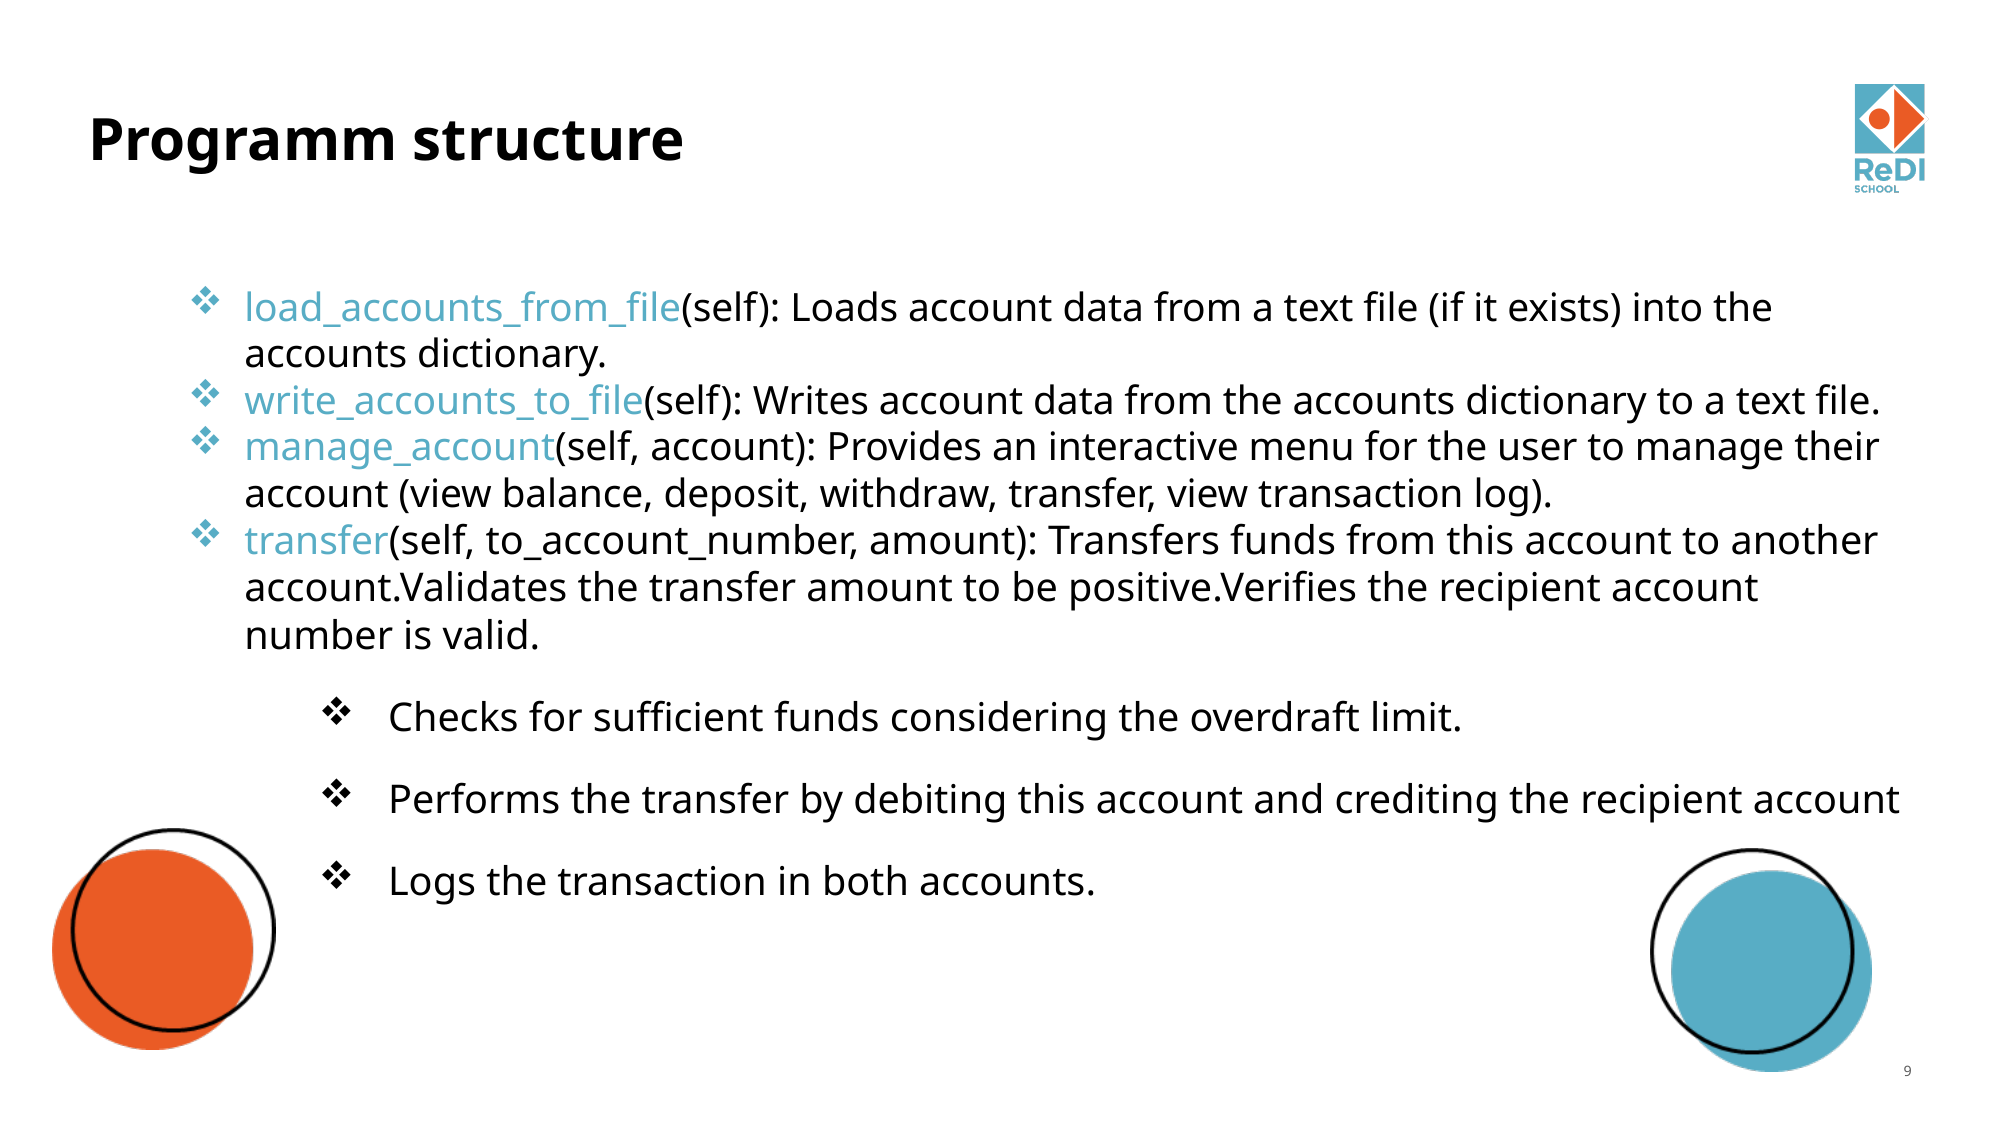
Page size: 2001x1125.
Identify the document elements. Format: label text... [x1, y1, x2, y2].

list load_accounts_from_file(self): Loads account data from a text file (if it exists) into the accounts dictionary. write_accounts_to_file(self): Writes account data from the accounts dictionary to a text file. manage_account(self, account): Provides an interactive menu for the user to manage their account (view balance, deposit, withdraw, transfer, view transaction log). transfer(self, to_account_number, amount): Transfers funds from this account to another account.Validates the transfer amount to be positive.Verifies the recipient account number is valid. Checks for sufficient funds considering the overdraft limit. Performs the transfer by debiting this account and crediting the recipient account Logs the transaction in both accounts. [68, 200, 1932, 1020]
picture [1854, 84, 1929, 193]
picture [1649, 848, 1872, 1072]
picture [52, 828, 276, 1051]
title Programm structure [68, 75, 1851, 200]
slide_number 9 [1851, 1041, 1932, 1102]
